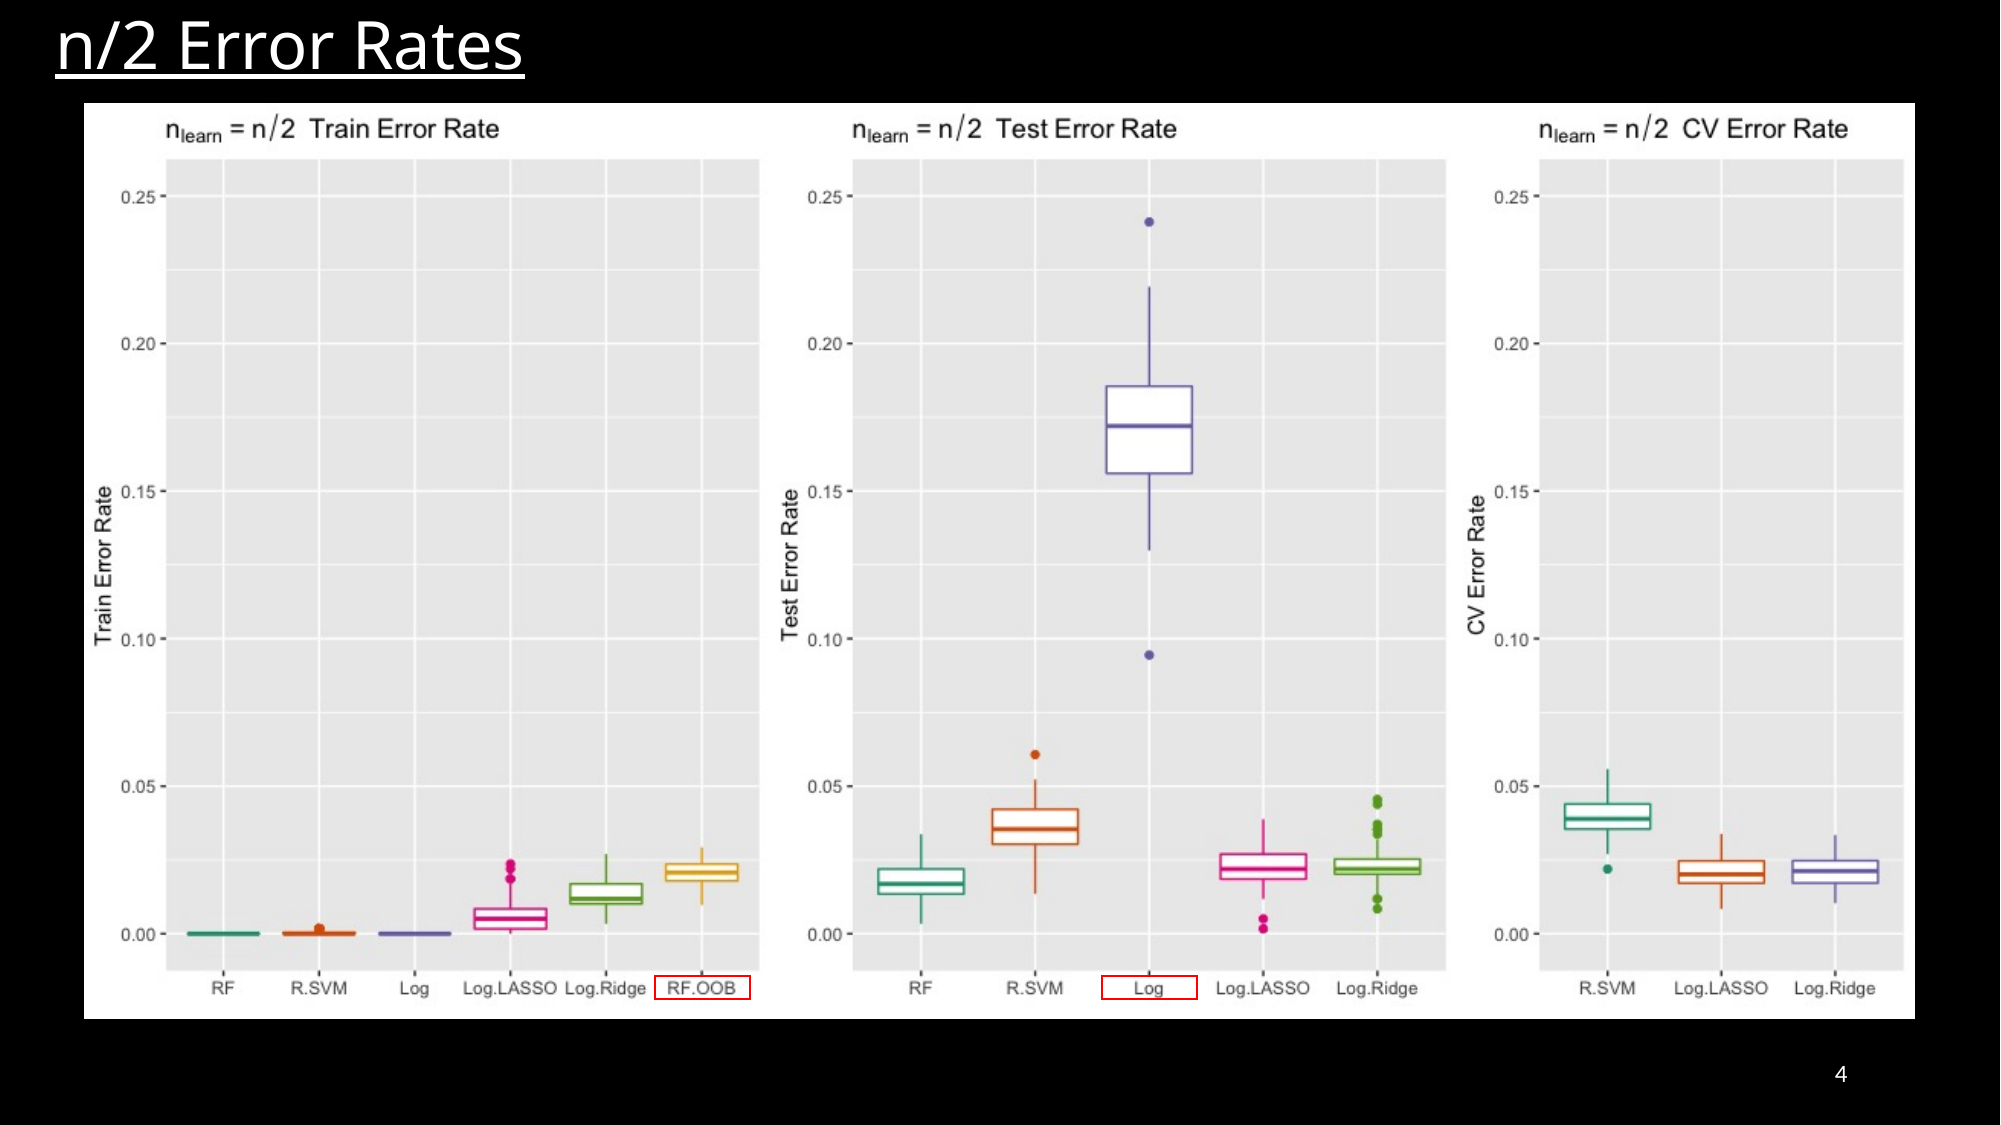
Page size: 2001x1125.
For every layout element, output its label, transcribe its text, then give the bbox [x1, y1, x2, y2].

title n/2 Error Rates [40, 0, 1766, 104]
slide_number 4 [1412, 1042, 1863, 1103]
picture [84, 103, 1915, 1019]
